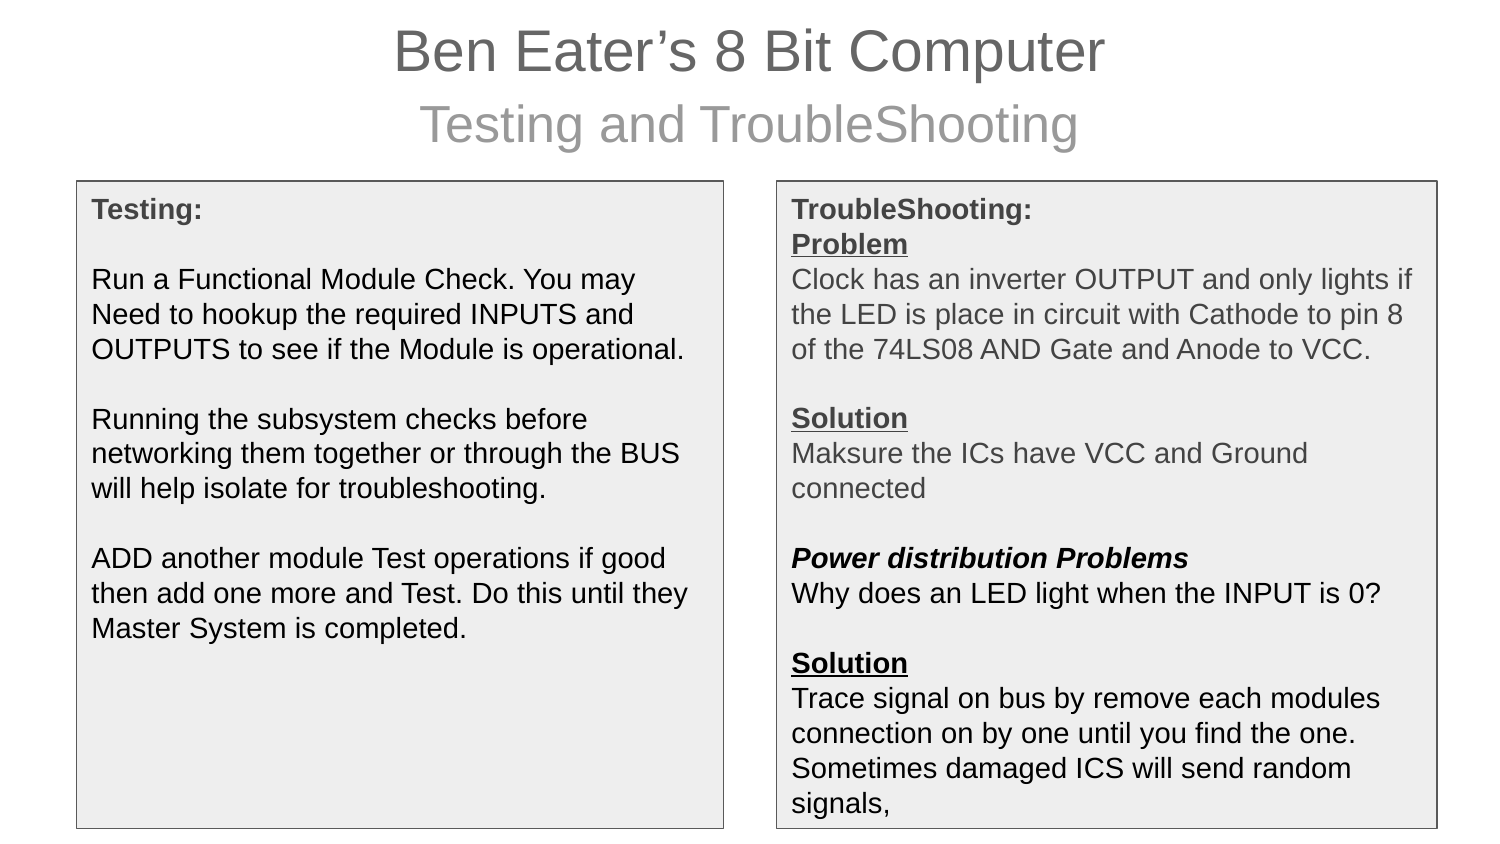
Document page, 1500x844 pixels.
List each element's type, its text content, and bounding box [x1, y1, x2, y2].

text_box Testing: Run a Functional Module Check. You may Need to hookup the required INPUTS and OUTPUTS to see if the Module is operational. Running the subsystem checks before networking them together or through the BUS will help isolate for troubleshooting. ADD another module Test operations if good then add one more and Test. Do this until they Master System is completed. [76, 180, 724, 829]
title Ben Eater’s 8 Bit Computer [0, 0, 1500, 74]
text_box TroubleShooting: Problem Clock has an inverter OUTPUT and only lights if the LED is place in circuit with Cathode to pin 8 of the 74LS08 AND Gate and Anode to VCC. Solution Maksure the ICs have VCC and Ground connected Power distribution Problems Why does an LED light when the INPUT is 0? Solution Trace signal on bus by remove each modules connection on by one until you find the one. Sometimes damaged ICS will send random signals, [776, 180, 1437, 829]
text_box Testing and TroubleShooting [0, 74, 1500, 168]
